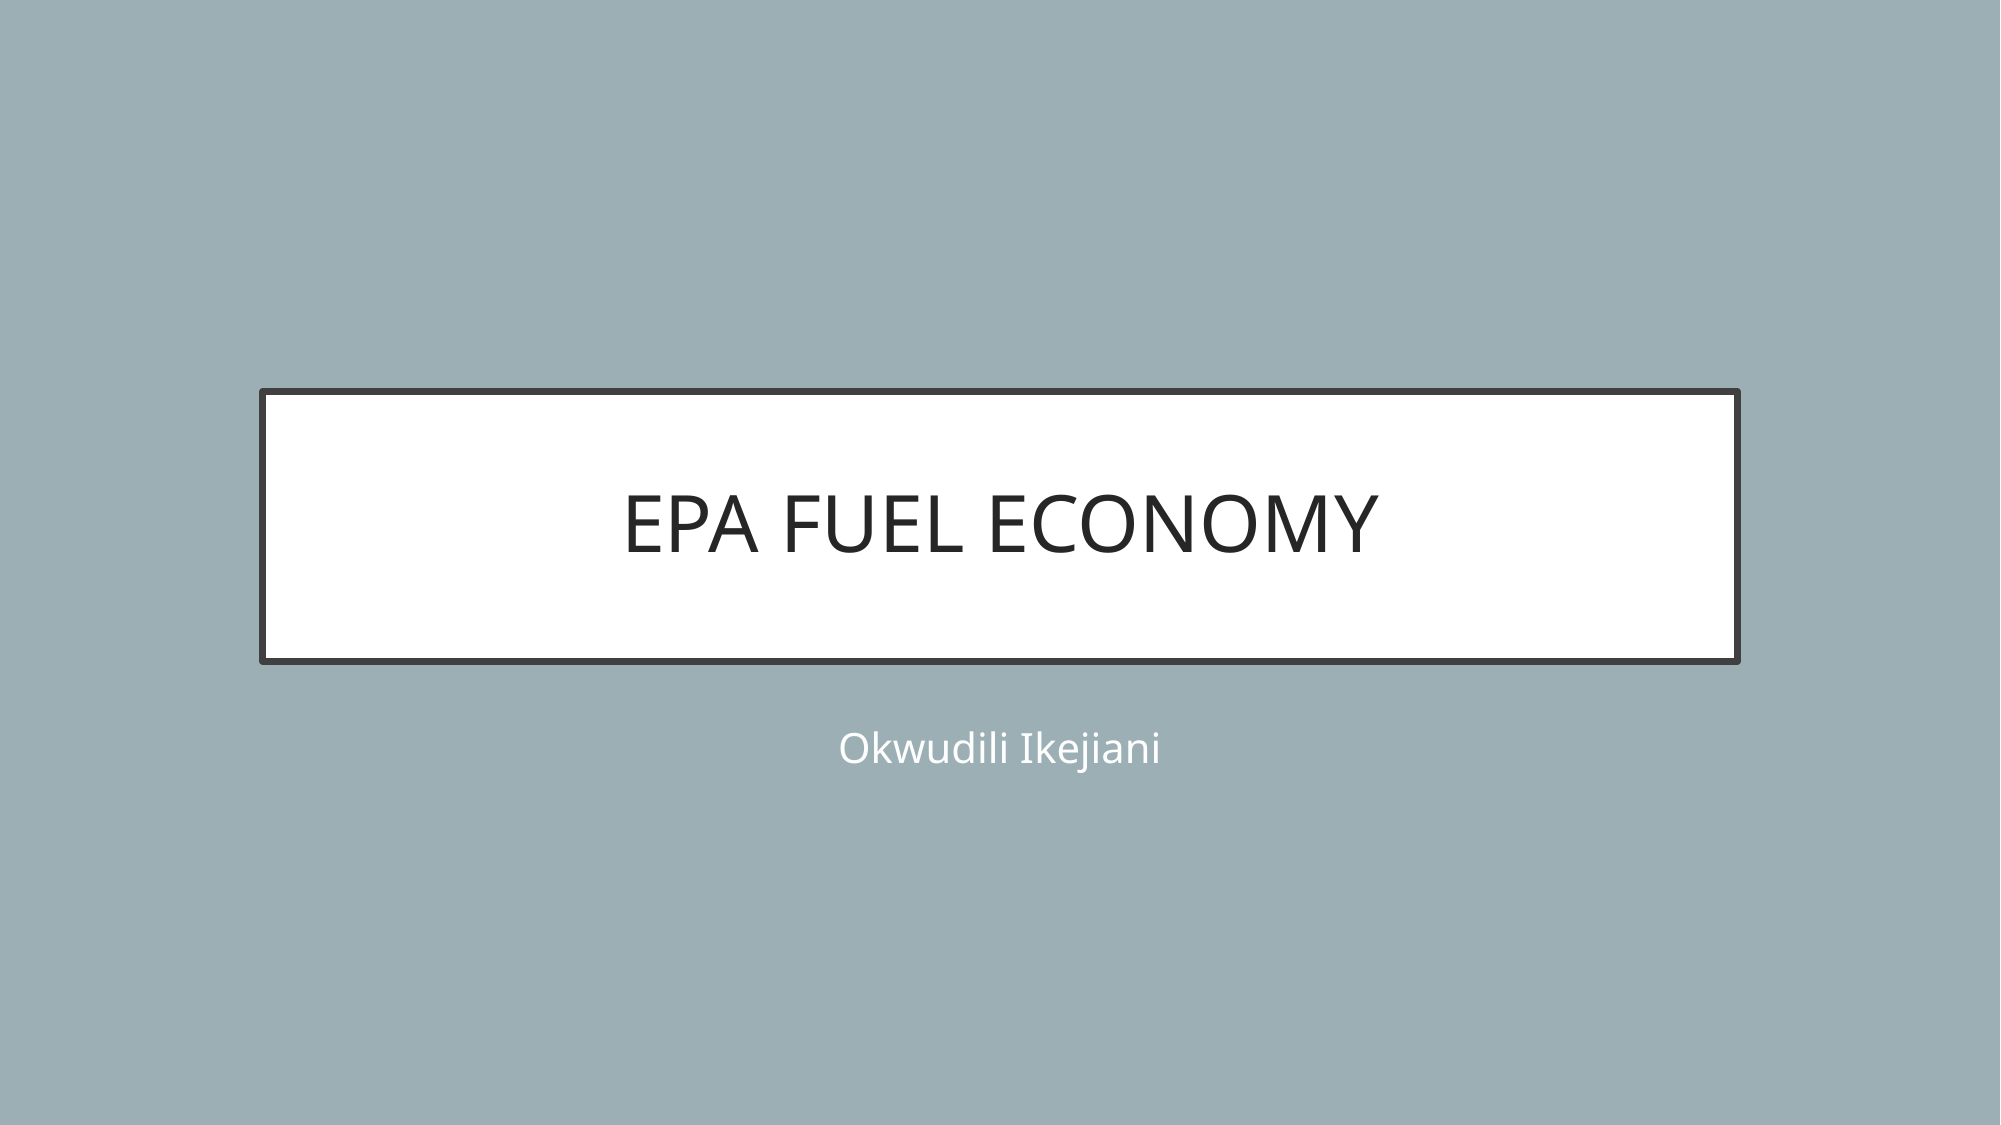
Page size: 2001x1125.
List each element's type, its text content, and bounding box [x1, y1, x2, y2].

title EPA FUEL ECONOMY [259, 388, 1741, 665]
subtitle Okwudili Ikejiani [442, 713, 1558, 918]
